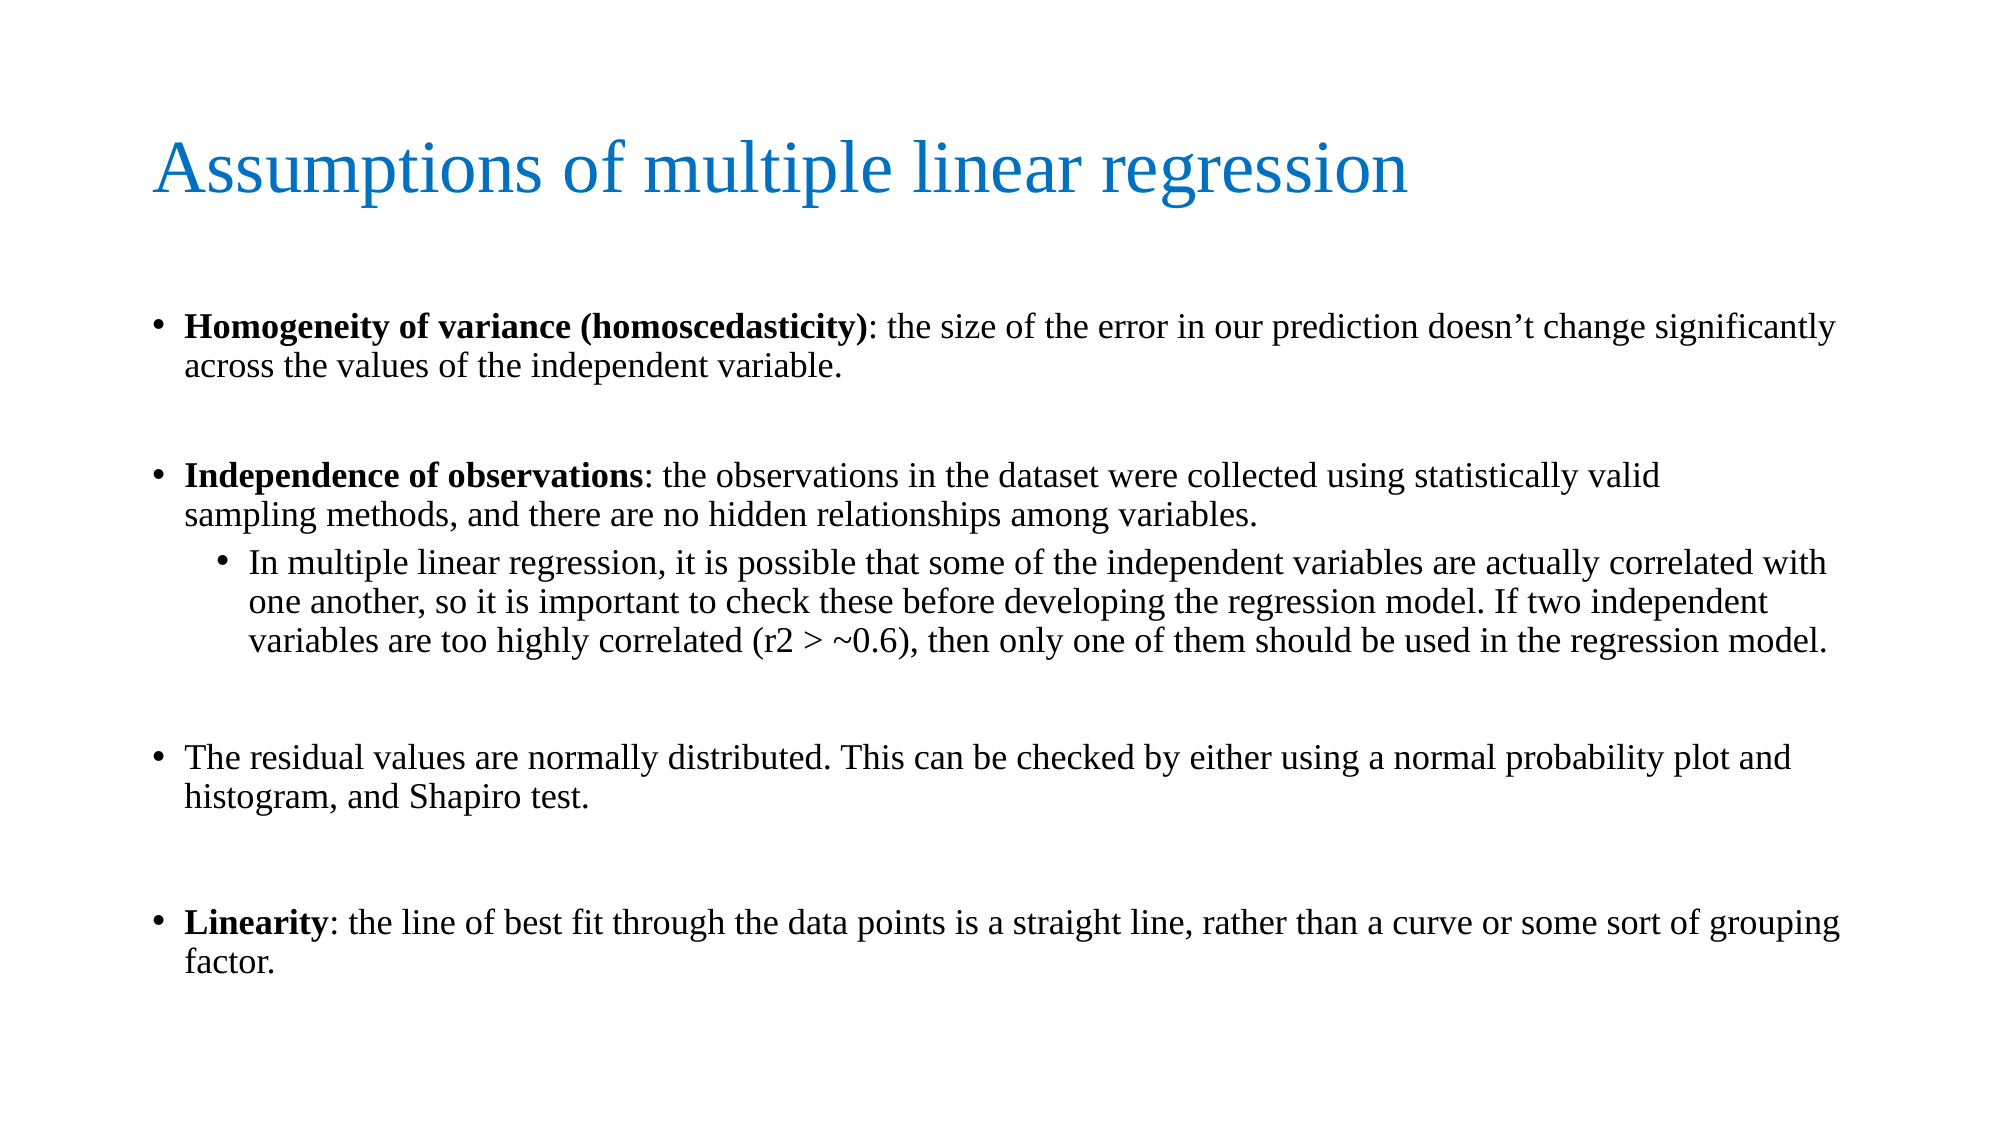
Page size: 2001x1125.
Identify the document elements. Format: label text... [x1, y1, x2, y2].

title Assumptions of multiple linear regression [137, 59, 1863, 278]
list Homogeneity of variance (homoscedasticity): the size of the error in our prediction doesn’t change significantly across the values of the independent variable. Independence of observations: the observations in the dataset were collected using statistically valid sampling methods, and there are no hidden relationships among variables. In multiple linear regression, it is possible that some of the independent variables are actually correlated with one another, so it is important to check these before developing the regression model. If two independent variables are too highly correlated (r2 > ~0.6), then only one of them should be used in the regression model. The residual values are normally distributed. This can be checked by either using a normal probability plot and histogram, and Shapiro test. Linearity: the line of best fit through the data points is a straight line, rather than a curve or some sort of grouping factor. [137, 299, 1863, 1014]
